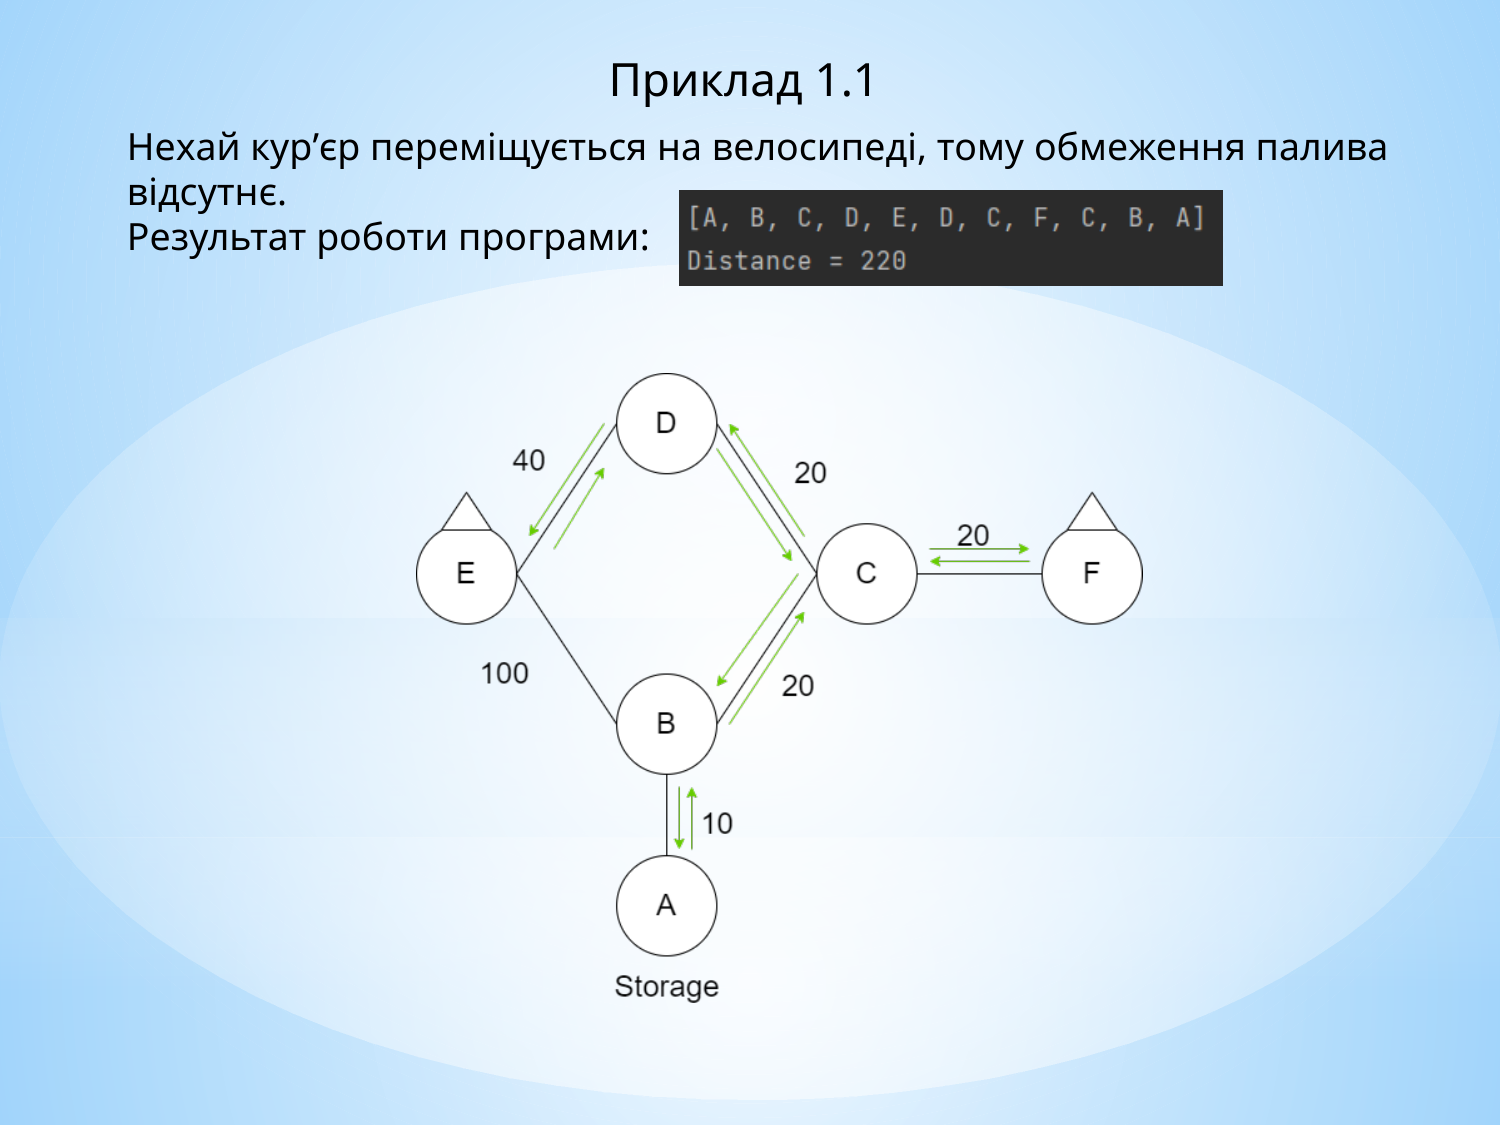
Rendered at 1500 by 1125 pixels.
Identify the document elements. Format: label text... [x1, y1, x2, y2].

text_box Нехай кур’єр переміщується на велосипеді, тому обмеження палива відсутнє. Результат роботи програми: [112, 115, 1447, 265]
picture [678, 190, 1223, 286]
text_box Приклад 1.1 [64, 42, 1424, 113]
picture [416, 373, 1143, 1013]
